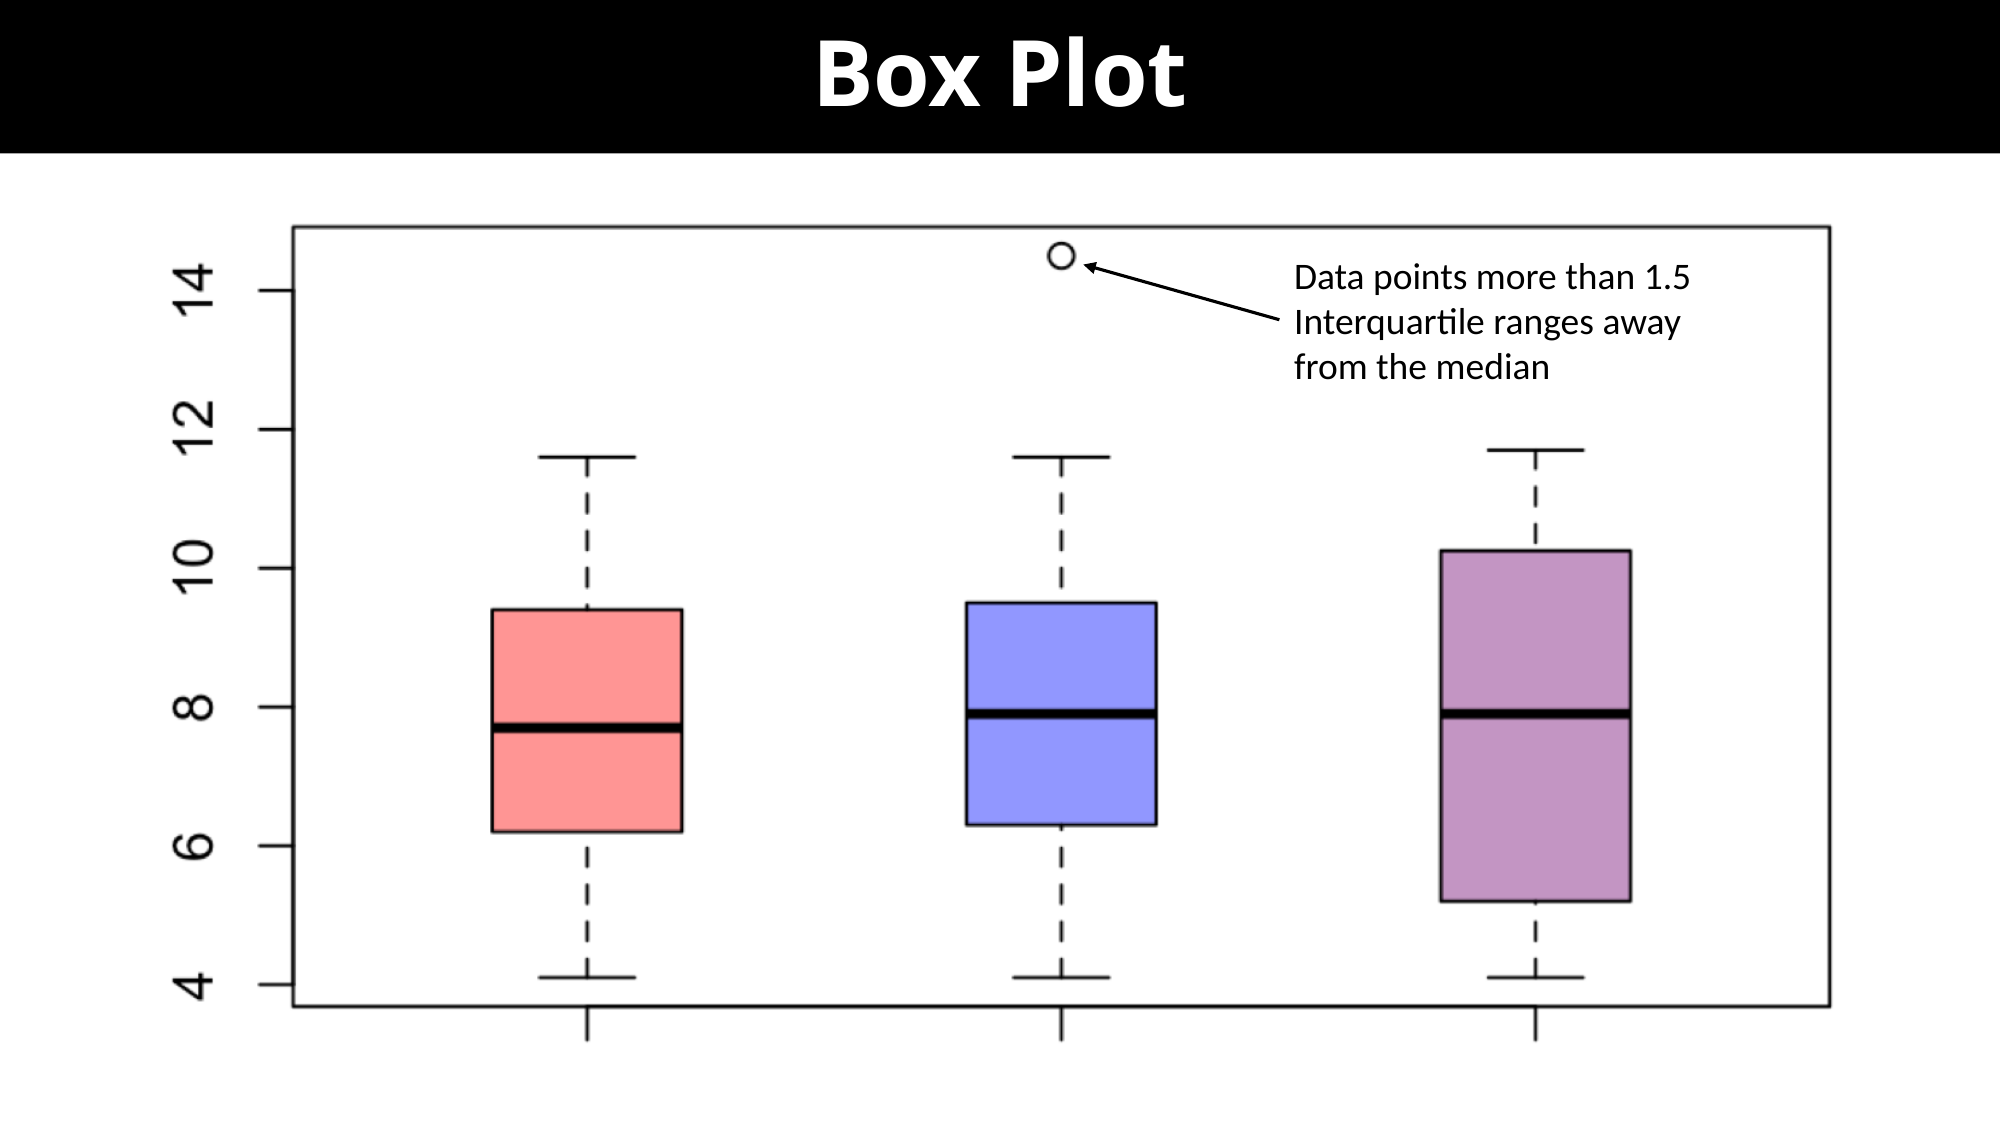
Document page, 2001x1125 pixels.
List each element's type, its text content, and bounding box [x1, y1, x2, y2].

picture [121, 195, 1871, 1074]
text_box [1083, 264, 1277, 321]
title Box Plot [0, 0, 2000, 154]
